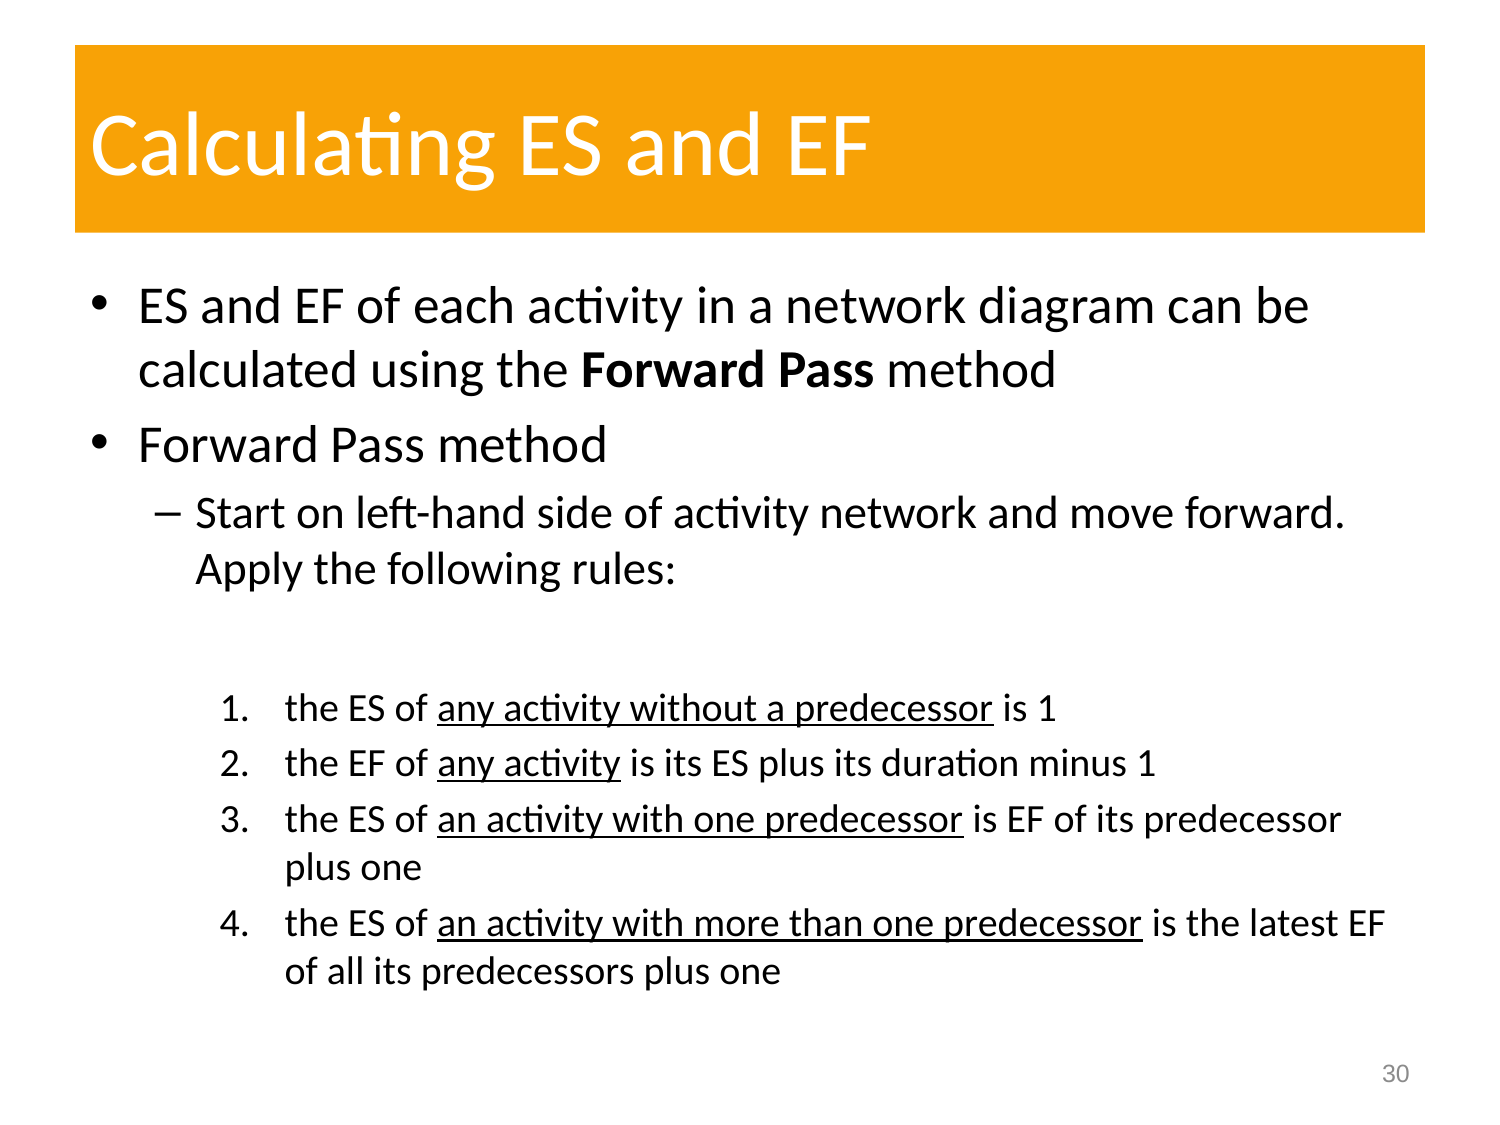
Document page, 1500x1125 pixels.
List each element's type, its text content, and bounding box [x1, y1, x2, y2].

title Calculating ES and EF [74, 44, 1426, 233]
list ES and EF of each activity in a network diagram can be calculated using the Forward Pass method Forward Pass method Start on left-hand side of activity network and move forward. Apply the following rules: the ES of any activity without a predecessor is 1 the EF of any activity is its ES plus its duration minus 1 the ES of an activity with one predecessor is EF of its predecessor plus one the ES of an activity with more than one predecessor is the latest EF of all its predecessors plus one [74, 262, 1426, 1006]
slide_number 30 [1074, 1042, 1425, 1103]
